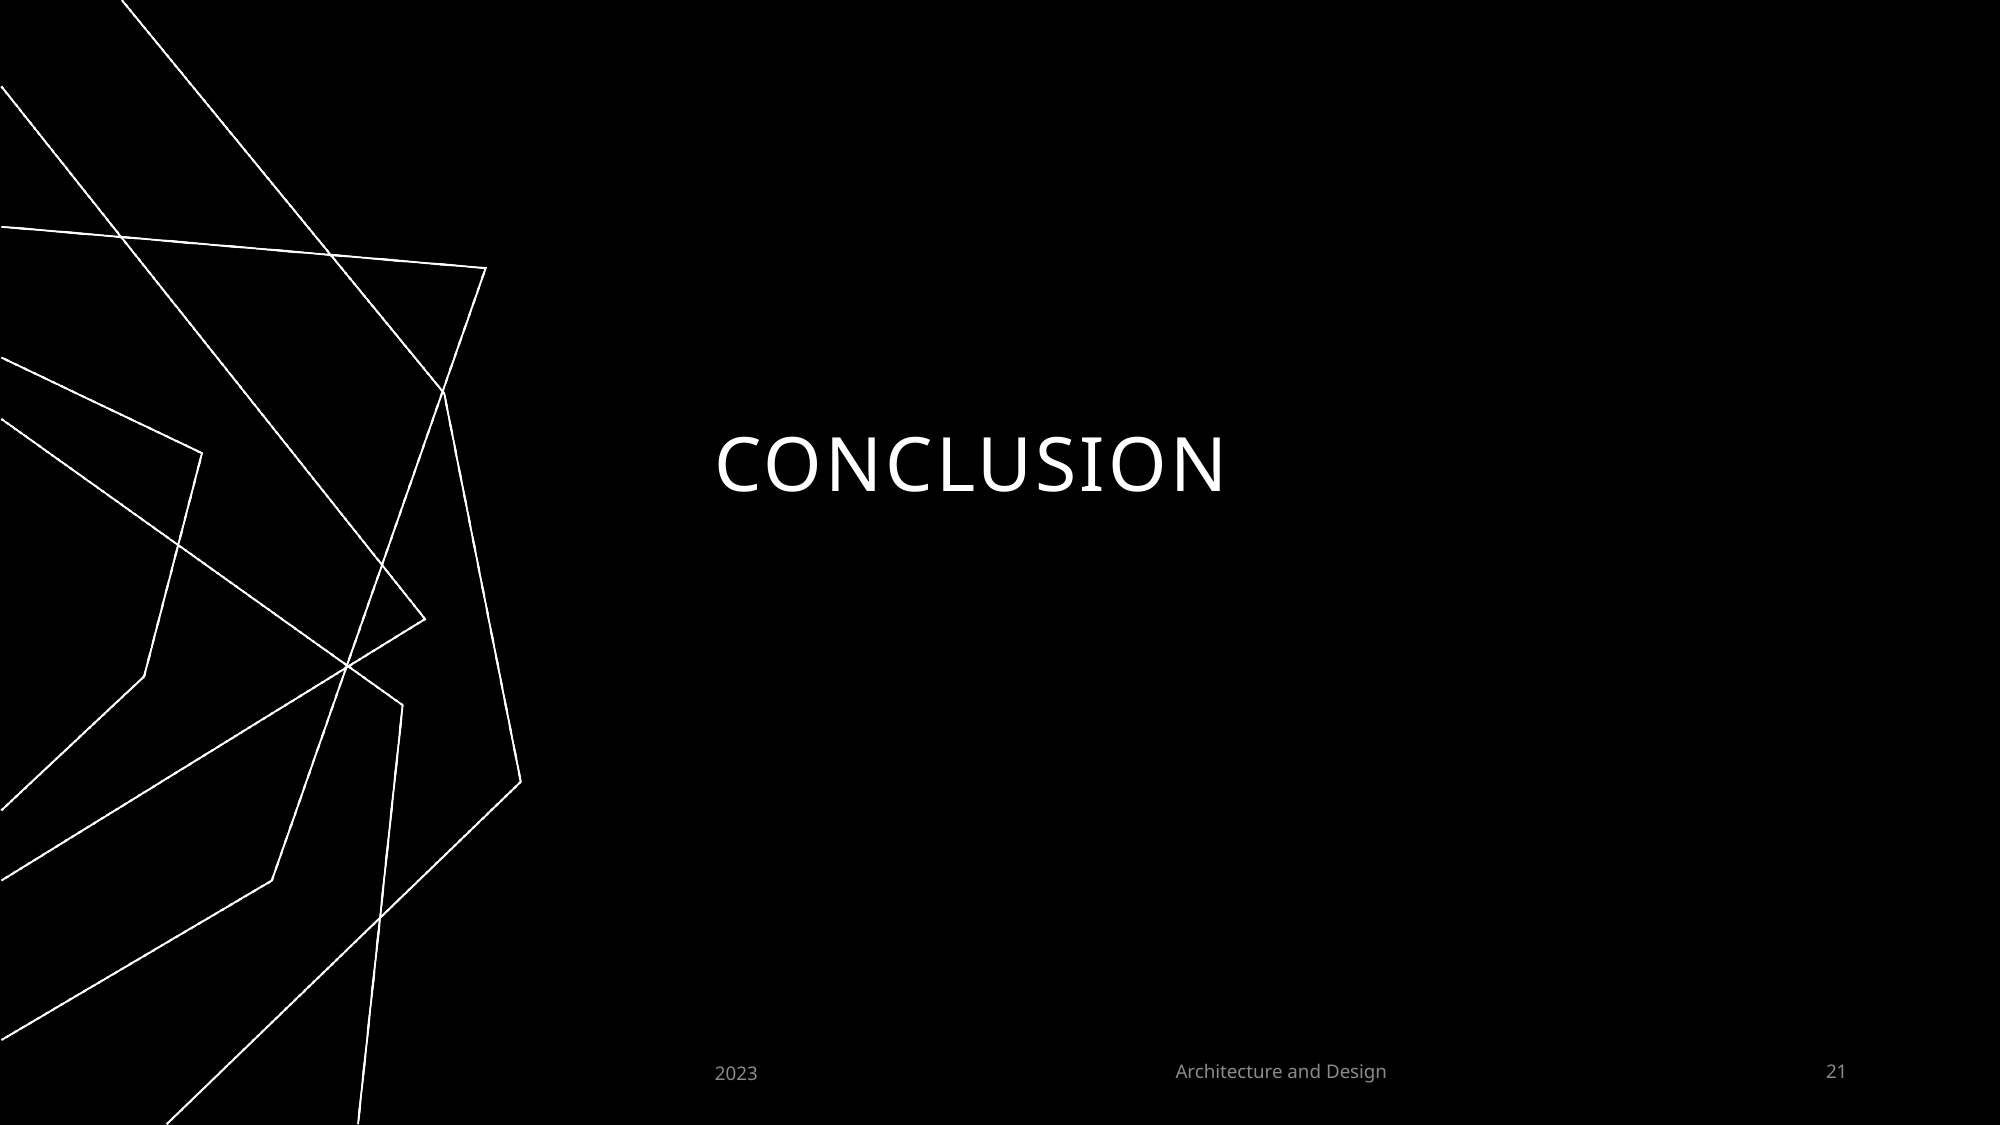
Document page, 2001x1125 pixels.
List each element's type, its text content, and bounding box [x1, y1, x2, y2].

title Conclusion [699, 265, 1386, 516]
footer Architecture and Design [1062, 1042, 1500, 1103]
slide_number 21 [1571, 1042, 1863, 1103]
slide_number 2023 [699, 1042, 992, 1103]
picture [0, 0, 522, 1125]
